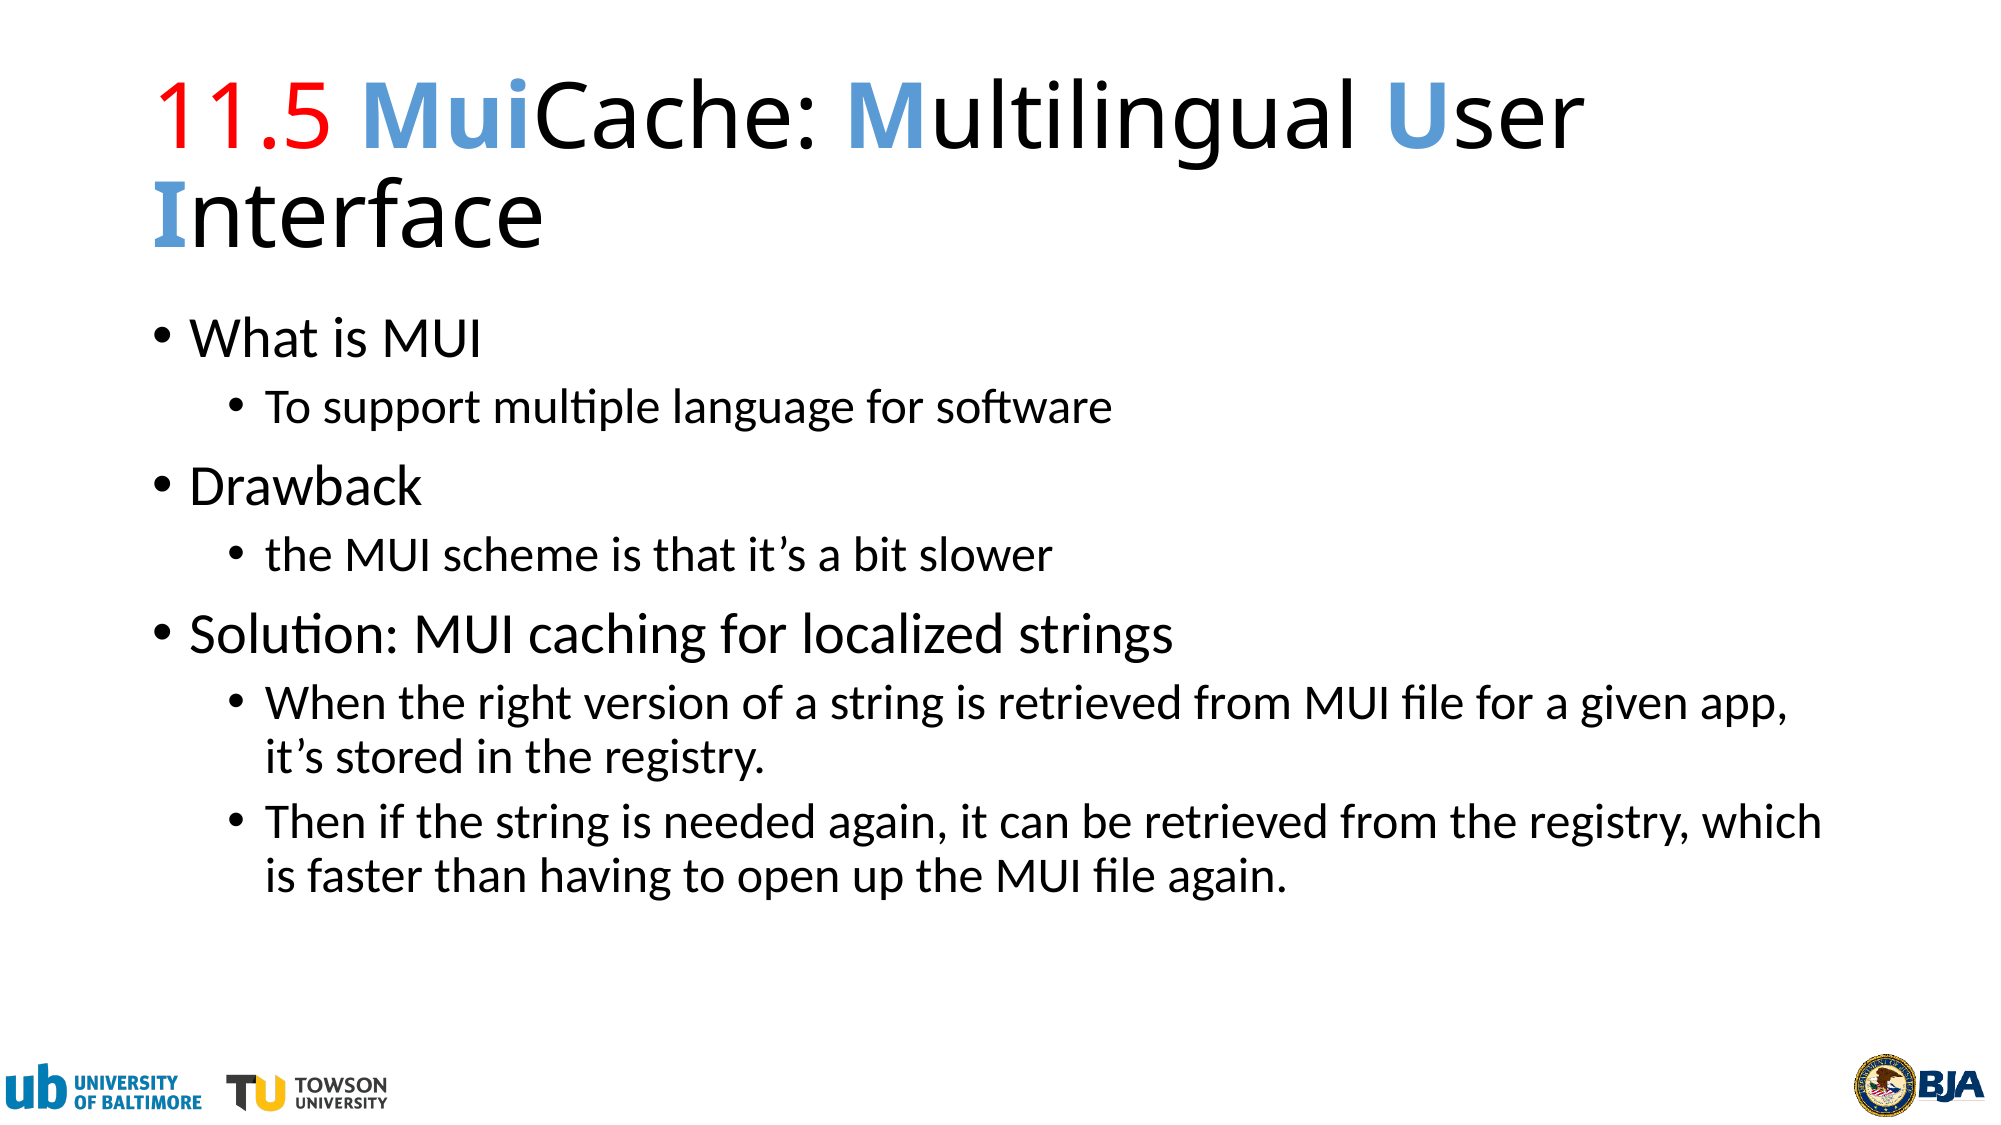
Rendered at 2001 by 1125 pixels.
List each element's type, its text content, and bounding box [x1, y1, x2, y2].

picture [1854, 1054, 1986, 1117]
list What is MUI To support multiple language for software Drawback the MUI scheme is that it’s a bit slower Solution: MUI caching for localized strings When the right version of a string is retrieved from MUI file for a given app, it’s stored in the registry. Then if the string is needed again, it can be retrieved from the registry, which is faster than having to open up the MUI file again. [137, 299, 1863, 1014]
picture [0, 1031, 407, 1125]
title 11.5 MuiCache: Multilingual User Interface [137, 59, 1863, 278]
